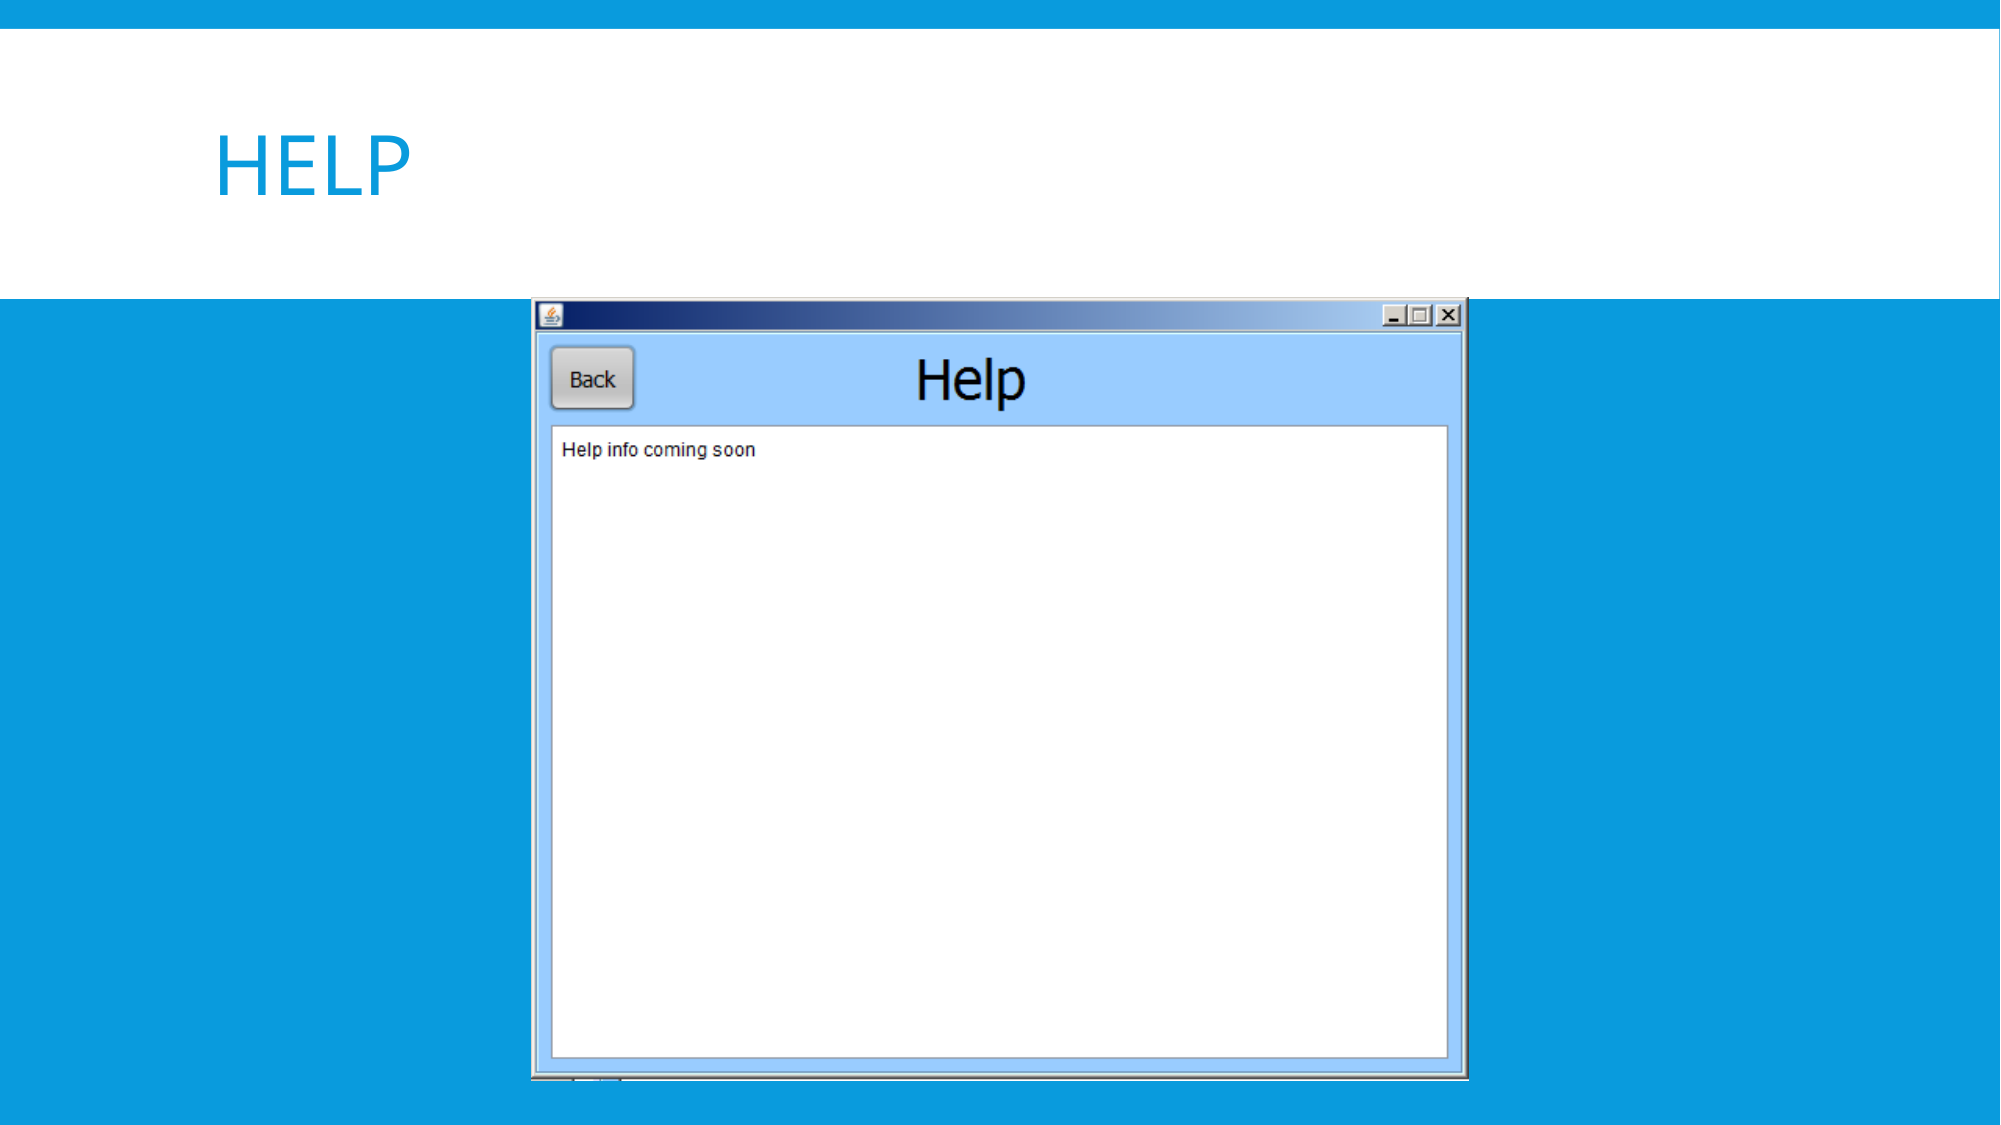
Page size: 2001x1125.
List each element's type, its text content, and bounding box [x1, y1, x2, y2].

title Help [197, 46, 1803, 295]
picture [530, 297, 1469, 1080]
